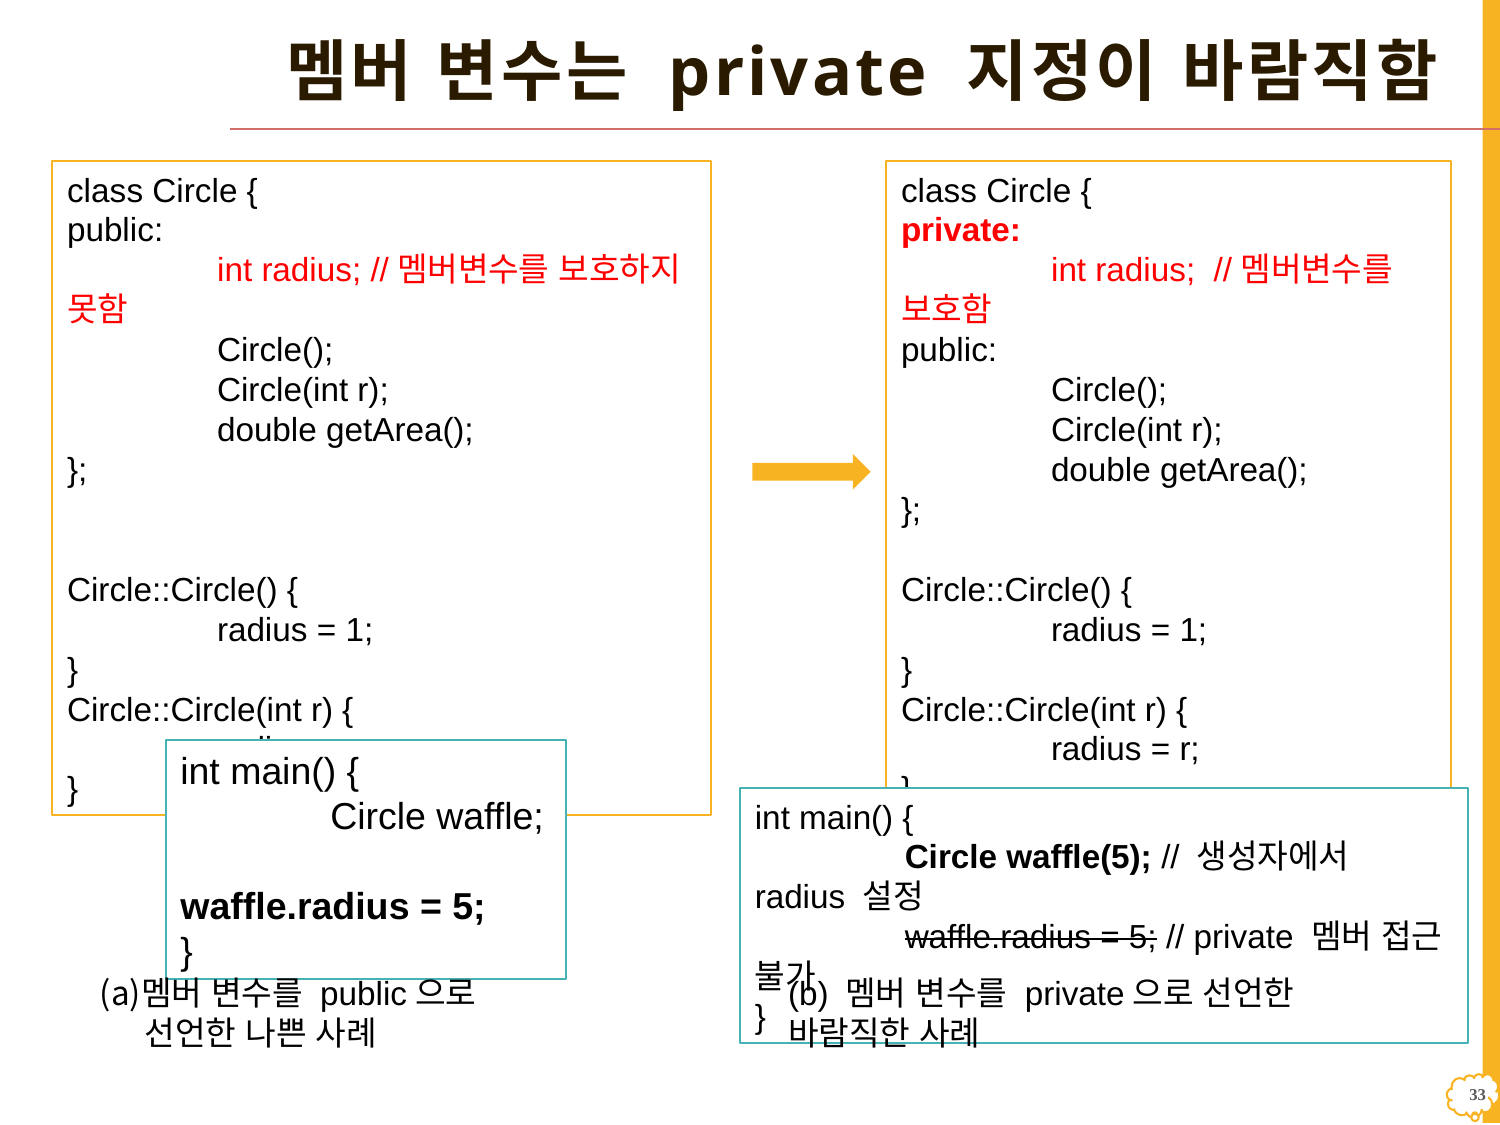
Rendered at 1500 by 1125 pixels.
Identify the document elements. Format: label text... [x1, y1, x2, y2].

text_box int main() { Circle waffle; waffle.radius = 5; } [165, 739, 567, 980]
text_box 멤버 변수를 public으로 선언한 나쁜 사례 [85, 965, 501, 1060]
title 멤버 변수는 private 지정이 바람직함 [198, 19, 1453, 130]
slide_number 32 [1448, 1067, 1500, 1120]
text_box [751, 453, 872, 491]
text_box (b) 멤버 변수를 private으로 선언한 바람직한 사례 [773, 965, 1374, 1060]
text_box class Circle { private: int radius; //멤버변수를 보호함 public: Circle(); Circle(int r); double getArea(); }; Circle::Circle() { radius = 1; } Circle::Circle(int r) { radius = r; } [885, 160, 1452, 787]
text_box int main() { Circle waffle(5); // 생성자에서 radius 설정 waffle.radius = 5; // private 멤버 접근 불가 } [739, 787, 1469, 1044]
text_box class Circle { public: int radius; //멤버변수를 보호하지 못함 Circle(); Circle(int r); double getArea(); }; Circle::Circle() { radius = 1; } Circle::Circle(int r) { radius = r; } [51, 160, 712, 816]
